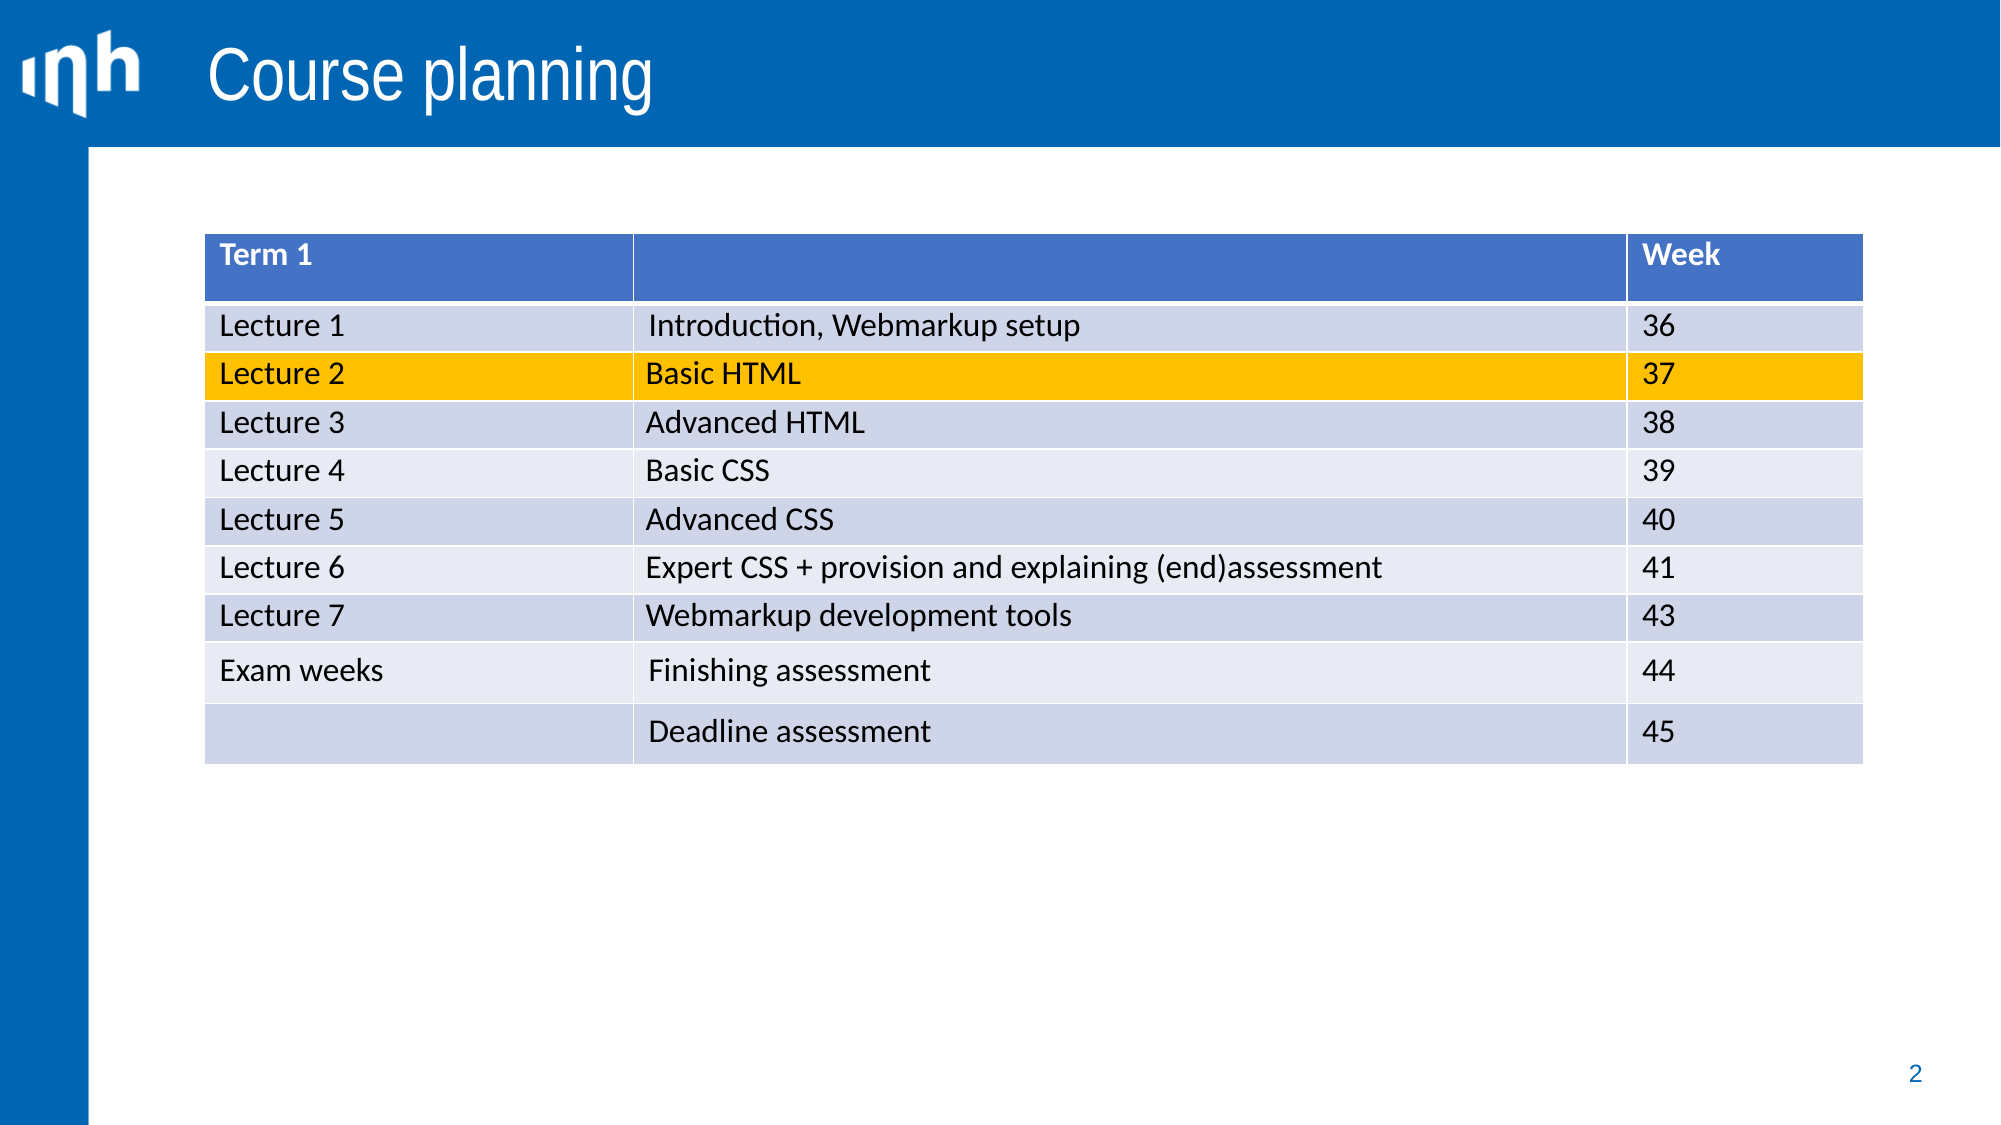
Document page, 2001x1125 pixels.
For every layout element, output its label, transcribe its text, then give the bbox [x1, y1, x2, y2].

table_cell Lecture 6 [205, 547, 633, 593]
table_cell Lecture 7 [205, 595, 633, 641]
table_cell 44 [1628, 643, 1863, 703]
table_cell Lecture 3 [205, 402, 633, 448]
table_cell Deadline assessment [634, 704, 1626, 764]
table_cell 40 [1628, 498, 1863, 545]
text_box Course planning [191, 18, 1691, 125]
table_cell Lecture 5 [205, 498, 633, 545]
table_cell 39 [1628, 450, 1863, 497]
table_cell Advanced CSS [634, 498, 1626, 545]
table_header [634, 234, 1626, 301]
table_header Term 1 [205, 234, 633, 301]
table_cell Introduction, Webmarkup setup [634, 306, 1626, 351]
table_cell Basic CSS [634, 450, 1626, 497]
table_header Week [1628, 234, 1863, 301]
table_cell Expert CSS + provision and explaining (end)assessment [634, 547, 1626, 593]
picture [0, 0, 2001, 1125]
text_box 2 [1782, 1042, 1938, 1103]
table_cell Lecture 2 [205, 353, 633, 400]
table_cell 45 [1628, 704, 1863, 764]
table_cell Lecture 4 [205, 450, 633, 497]
table_cell Advanced HTML [634, 402, 1626, 448]
table_cell 43 [1628, 595, 1863, 641]
table_cell Basic HTML [634, 353, 1626, 400]
table_cell 38 [1628, 402, 1863, 448]
table_cell Webmarkup development tools [634, 595, 1626, 641]
table_cell [205, 704, 633, 764]
table_cell Exam weeks [205, 643, 633, 703]
table_cell 37 [1628, 353, 1863, 400]
table_cell Lecture 1 [205, 306, 633, 351]
table_cell 36 [1628, 306, 1863, 351]
table_cell 41 [1628, 547, 1863, 593]
table_cell Finishing assessment [634, 643, 1626, 703]
